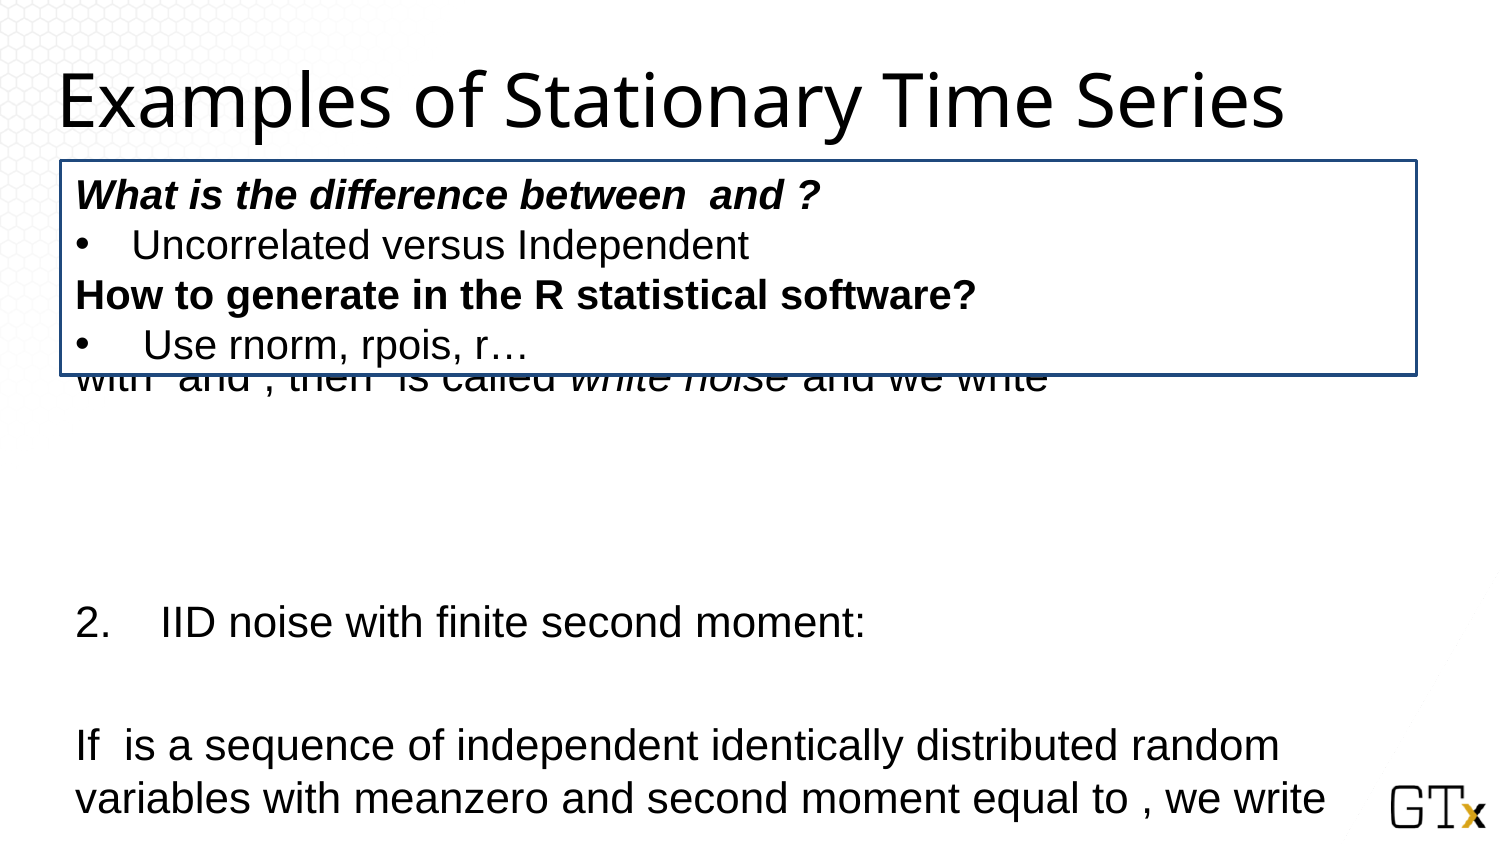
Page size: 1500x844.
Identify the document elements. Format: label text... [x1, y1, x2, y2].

picture [1341, 569, 1500, 844]
title Examples of Stationary Time Series [41, 45, 1472, 147]
